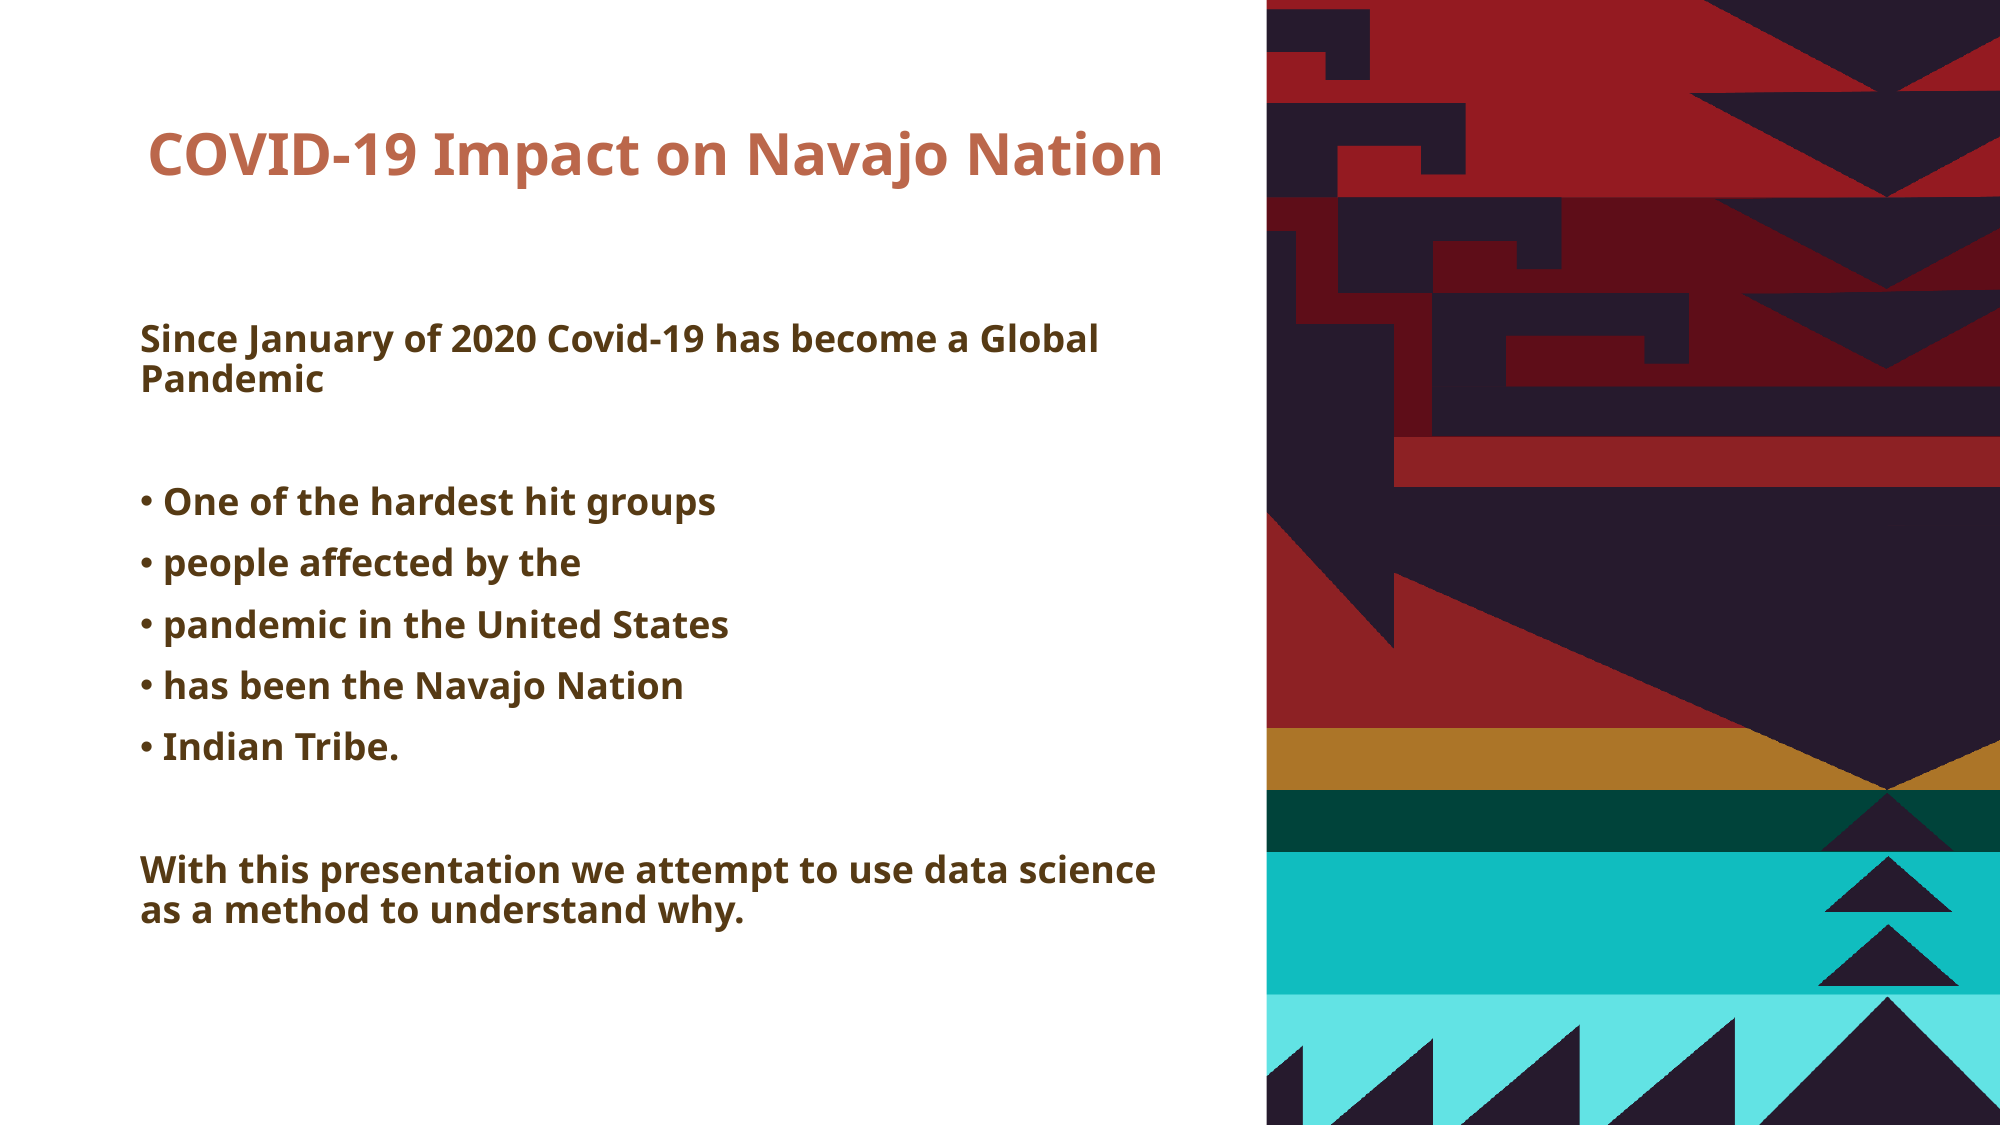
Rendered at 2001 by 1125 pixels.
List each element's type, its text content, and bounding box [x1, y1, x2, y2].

picture [1266, 0, 2000, 1125]
list Since January of 2020 Covid-19 has become a Global Pandemic One of the hardest hit groups people affected by the pandemic in the United States has been the Navajo Nation Indian Tribe. With this presentation we attempt to use data science as a method to understand why. [125, 312, 1188, 952]
title COVID-19 Impact on Navajo Nation [125, 117, 1188, 312]
